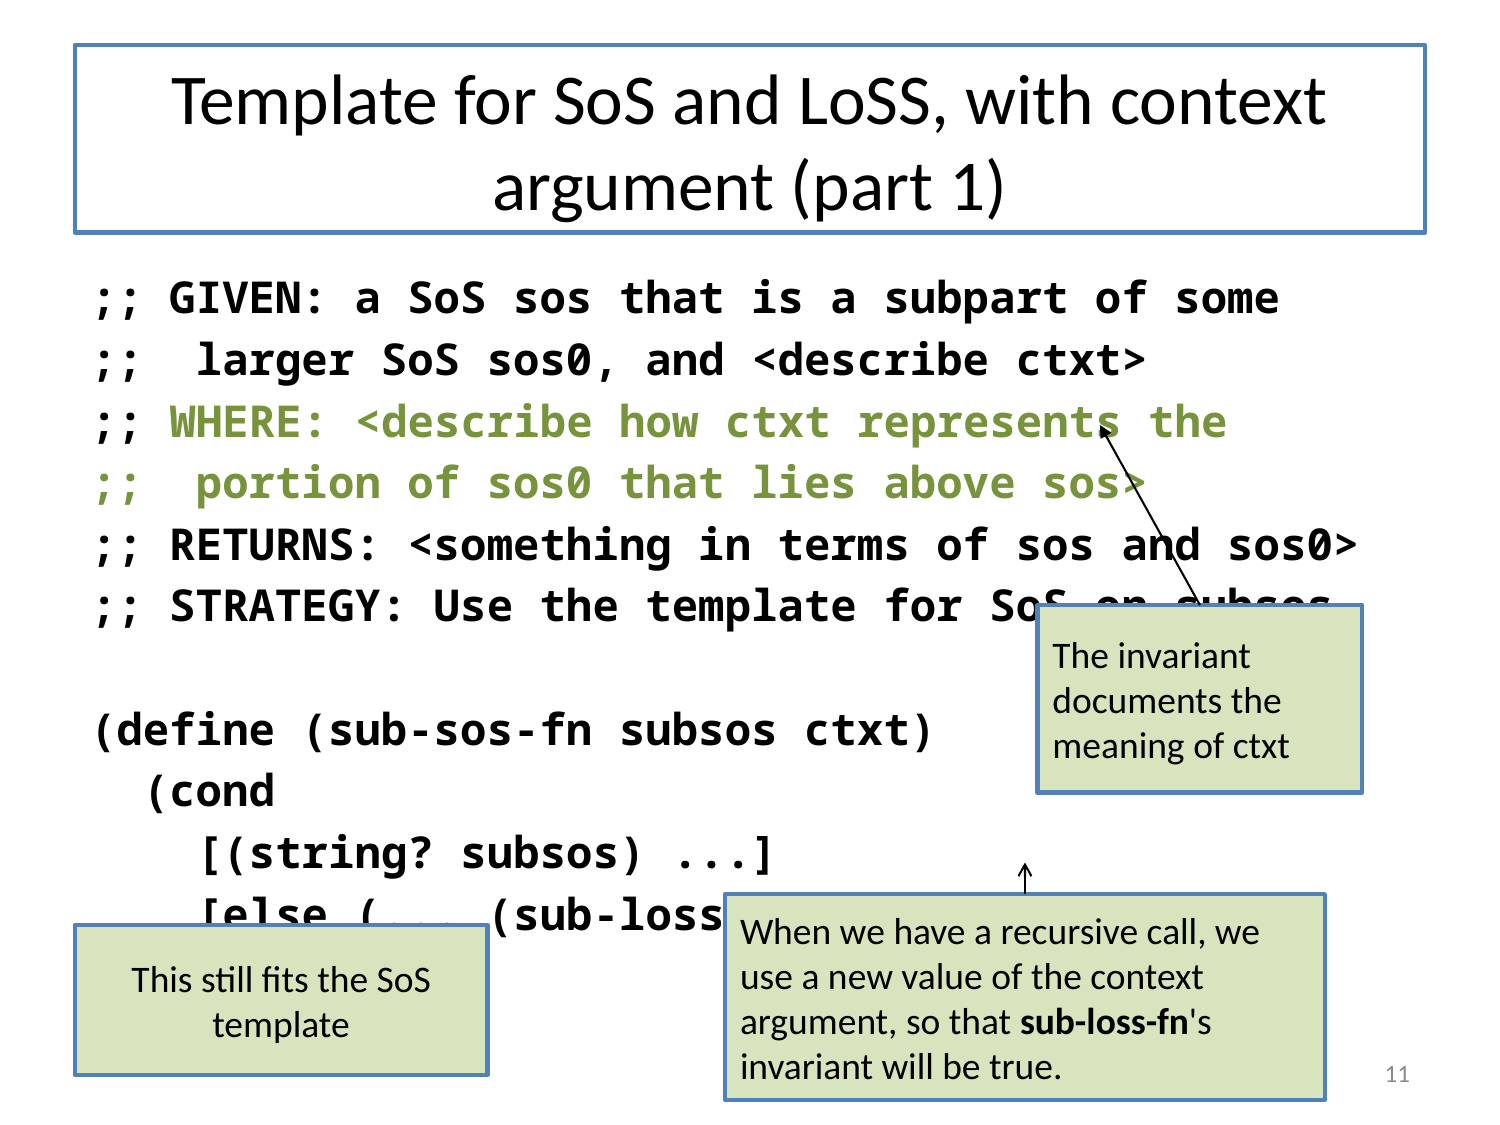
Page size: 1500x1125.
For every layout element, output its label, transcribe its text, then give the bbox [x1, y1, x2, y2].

list ;; GIVEN: a SoS sos that is a subpart of some ;; larger SoS sos0, and <describe ctxt> ;; WHERE: <describe how ctxt represents the ;; portion of sos0 that lies above sos> ;; RETURNS: <something in terms of sos and sos0> ;; STRATEGY: Use the template for SoS on subsos (define (sub-sos-fn subsos ctxt) (cond [(string? subsos) ...] [else (... (sub-loss-fn subsos (... ctxt)))])) [75, 262, 1425, 1005]
title Template for SoS and LoSS, with context argument (part 1) [73, 43, 1427, 235]
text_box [1099, 424, 1201, 606]
text_box This still fits the SoS template [73, 923, 490, 1077]
slide_number 11 [1074, 1042, 1425, 1103]
text_box When we have a recursive call, we use a new value of the context argument, so that sub-loss-fn's invariant will be true. [723, 892, 1327, 1102]
text_box The invariant documents the meaning of ctxt [1035, 603, 1364, 795]
